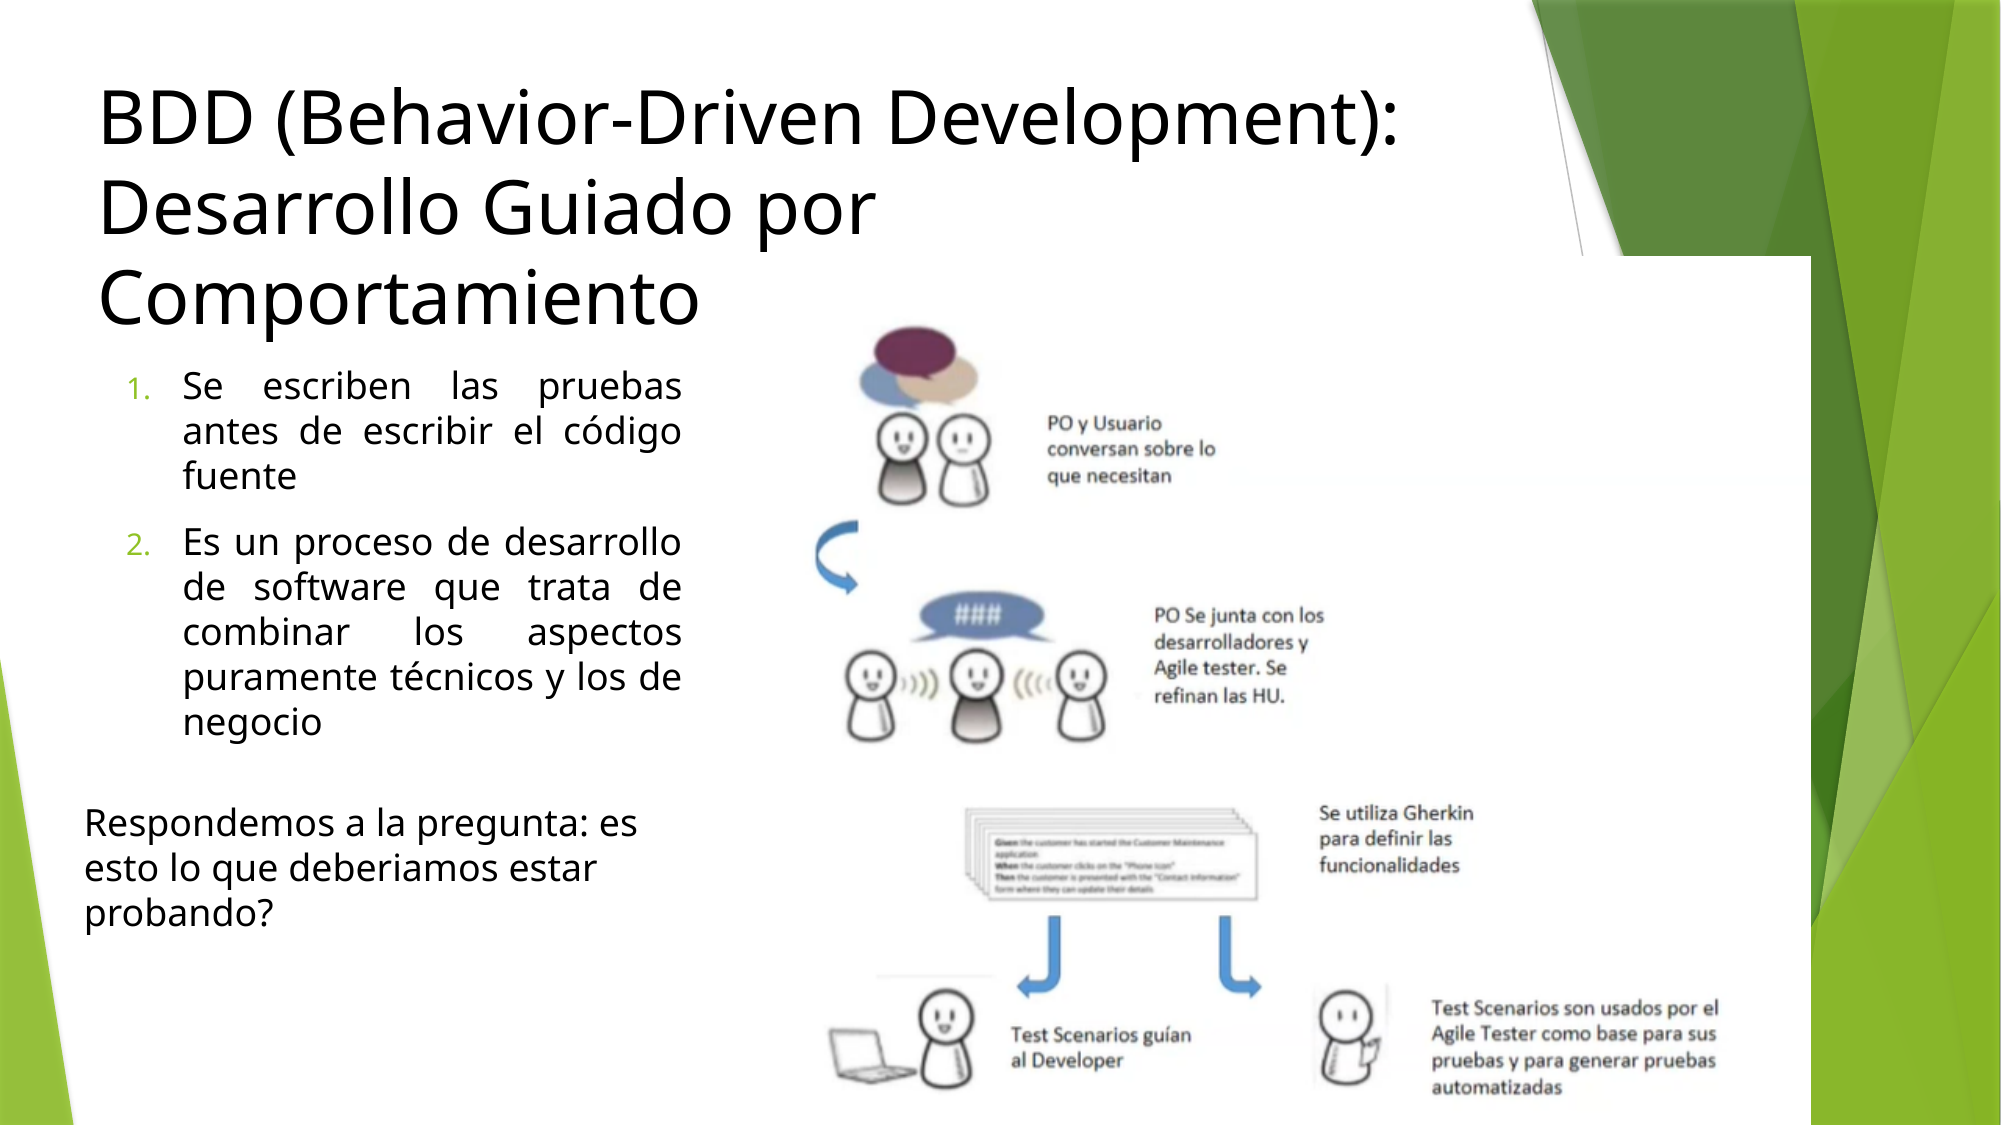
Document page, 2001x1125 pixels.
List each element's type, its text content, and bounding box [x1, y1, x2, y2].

text_box Respondemos a la pregunta: es esto lo que deberiamos estar probando? [69, 791, 657, 942]
title BDD (Behavior-Driven Development): Desarrollo Guiado por Comportamiento [82, 62, 1493, 279]
list Se escriben las pruebas antes de escribir el código fuente Es un proceso de desarrollo de software que trata de combinar los aspectos puramente técnicos y los de negocio [111, 354, 692, 754]
picture [697, 255, 1812, 1125]
